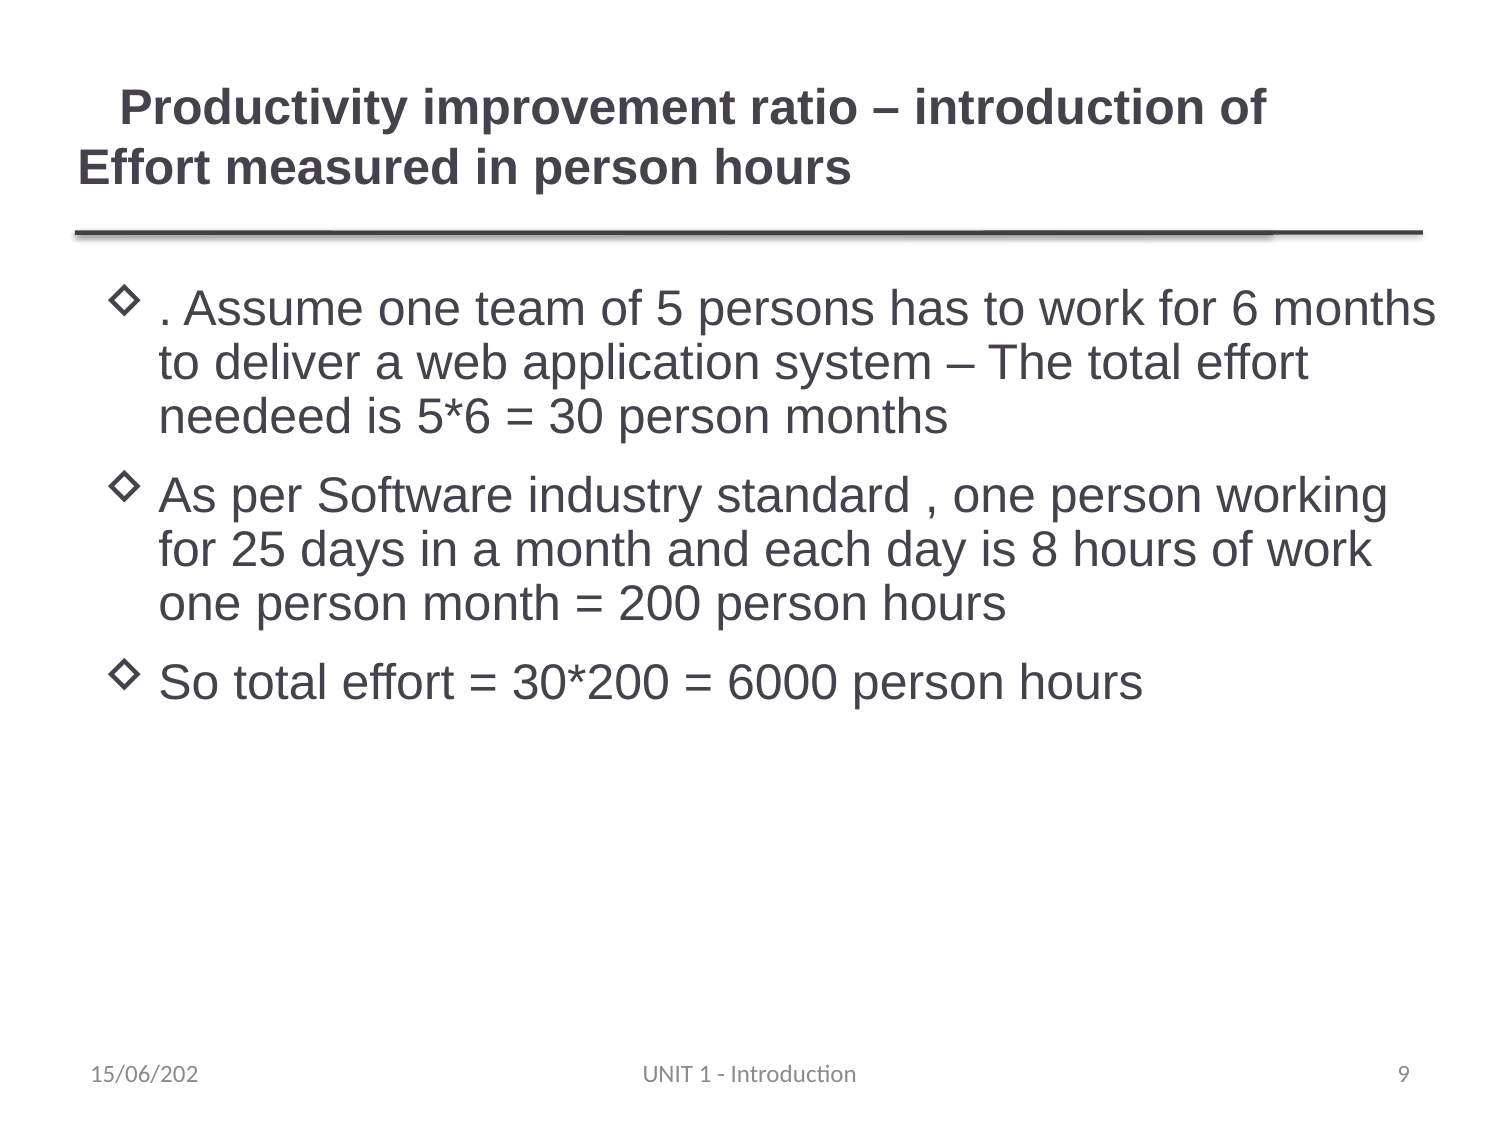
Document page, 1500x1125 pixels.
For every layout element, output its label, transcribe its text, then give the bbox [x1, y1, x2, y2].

list . Assume one team of 5 persons has to work for 6 months to deliver a web application system – The total effort needeed is 5*6 = 30 person months As per Software industry standard , one person working for 25 days in a month and each day is 8 hours of work one person month = 200 person hours So total effort = 30*200 = 6000 person hours [87, 274, 1453, 953]
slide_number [75, 1042, 425, 1103]
slide_number 9 [1074, 1042, 1425, 1103]
footer UNIT 1 - Introduction [512, 1042, 988, 1103]
title Productivity improvement ratio – introduction of Effort measured in person hours [62, 42, 1381, 226]
